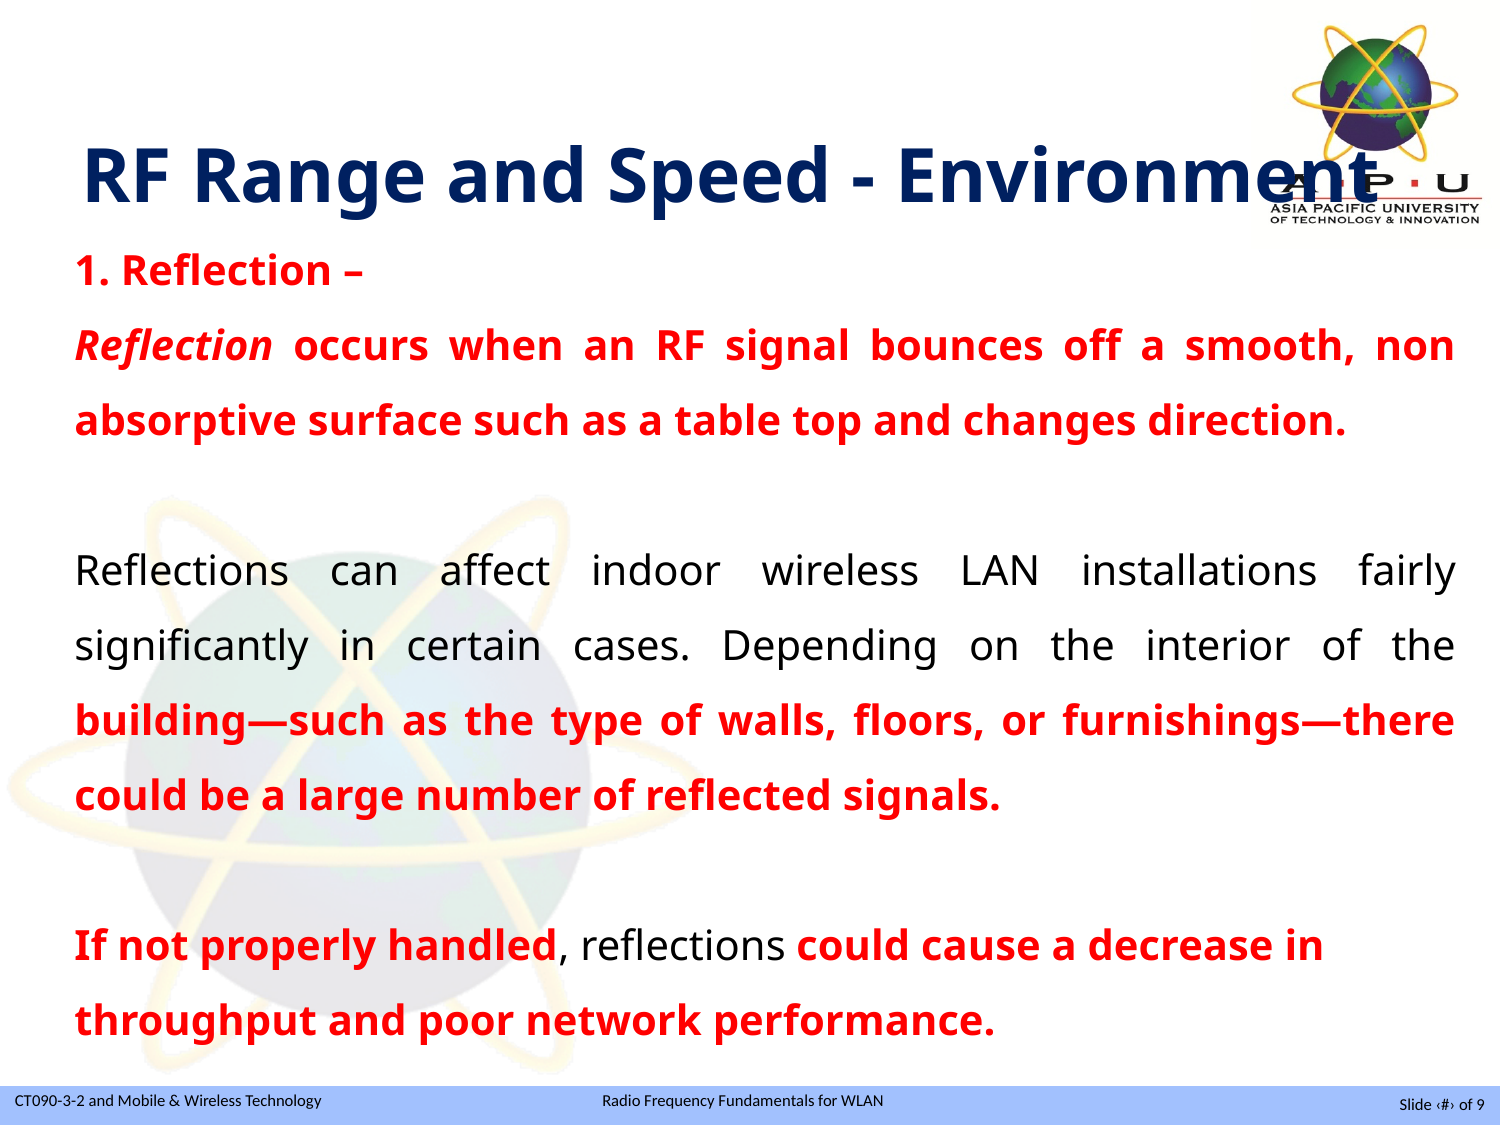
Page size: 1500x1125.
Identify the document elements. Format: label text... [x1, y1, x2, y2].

footer Slide ‹#› of 9 [1024, 1086, 1500, 1125]
text_box 1. Reflection – Reflection occurs when an RF signal bounces off a smooth, non absorptive surface such as a table top and changes direction. Reflections can affect indoor wireless LAN installations fairly significantly in certain cases. Depending on the interior of the building—such as the type of walls, floors, or furnishings—there could be a large number of reflected signals. If not properly handled, reflections could cause a decrease in throughput and poor network performance. [59, 211, 1472, 1052]
text_box RF Range and Speed - Environment [62, 107, 1400, 238]
picture [1251, 0, 1500, 249]
